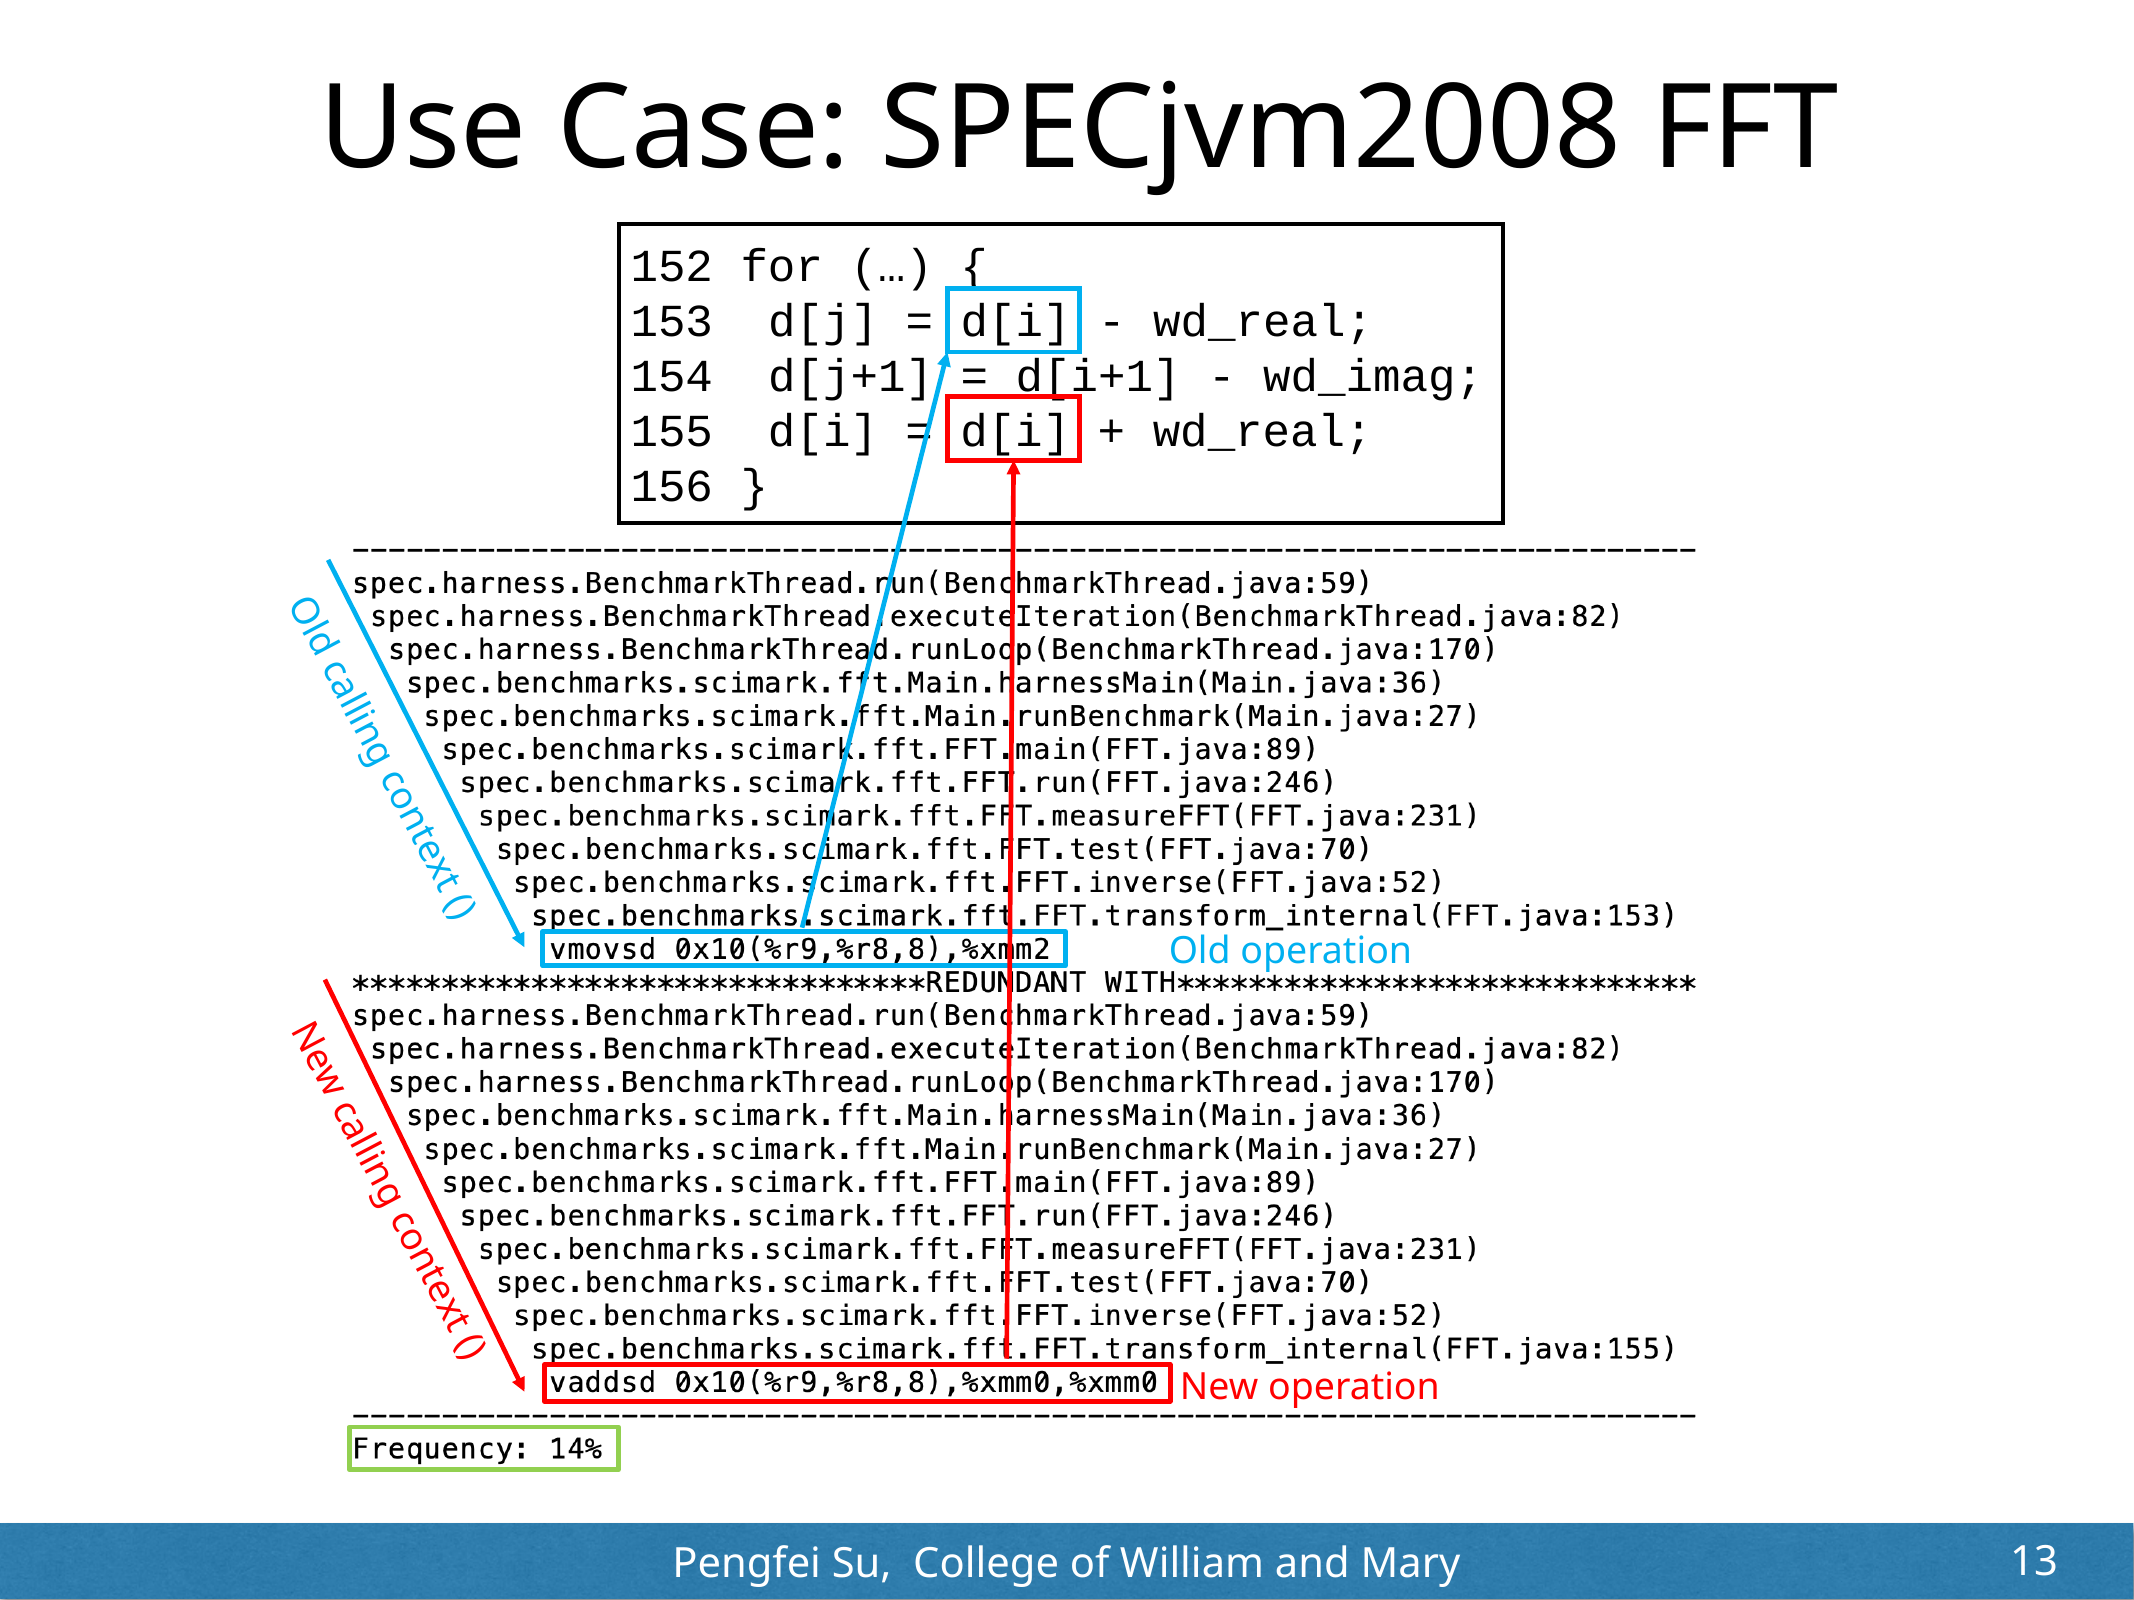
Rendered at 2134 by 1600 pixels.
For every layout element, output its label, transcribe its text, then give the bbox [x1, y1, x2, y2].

picture [1014, 935, 1062, 962]
text_box 152 for (…) { 153 d[j] = d[i] - wd_real; 154 d[j+1] = d[i+1] - wd_imag; 155 d[i] = d[i] + wd_real; 156 } [618, 224, 1503, 523]
title Use Case: SPECjvm2008 FFT [155, 1, 2003, 241]
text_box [1006, 460, 1014, 1359]
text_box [801, 351, 948, 928]
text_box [324, 979, 525, 1392]
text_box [327, 559, 525, 948]
text_box [947, 288, 1080, 353]
picture [347, 540, 1699, 1467]
text_box [957, 396, 1080, 461]
slide_number 13 [2001, 1525, 2068, 1593]
picture [948, 540, 1006, 928]
picture [0, 1523, 2134, 1599]
picture [546, 935, 1006, 962]
